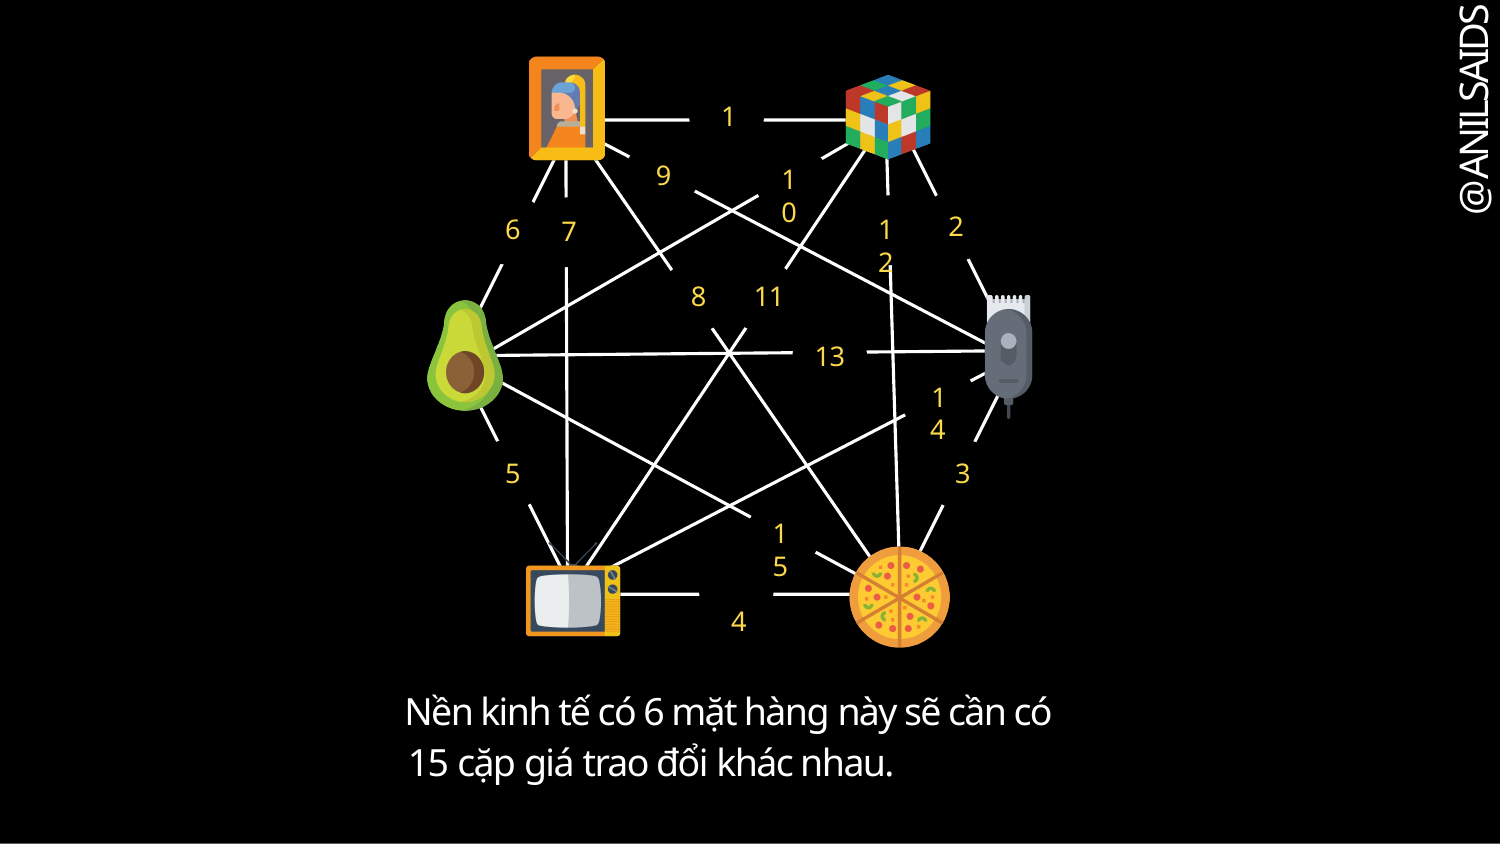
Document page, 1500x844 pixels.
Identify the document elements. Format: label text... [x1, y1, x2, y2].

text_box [427, 51, 1073, 661]
text_box Nền kinh tế có 6 mặt hàng này sẽ cần có 15 cặp giá trao đổi khác nhau. [404, 679, 1072, 784]
text_box @ANILSAIDSO [1450, 0, 1497, 217]
